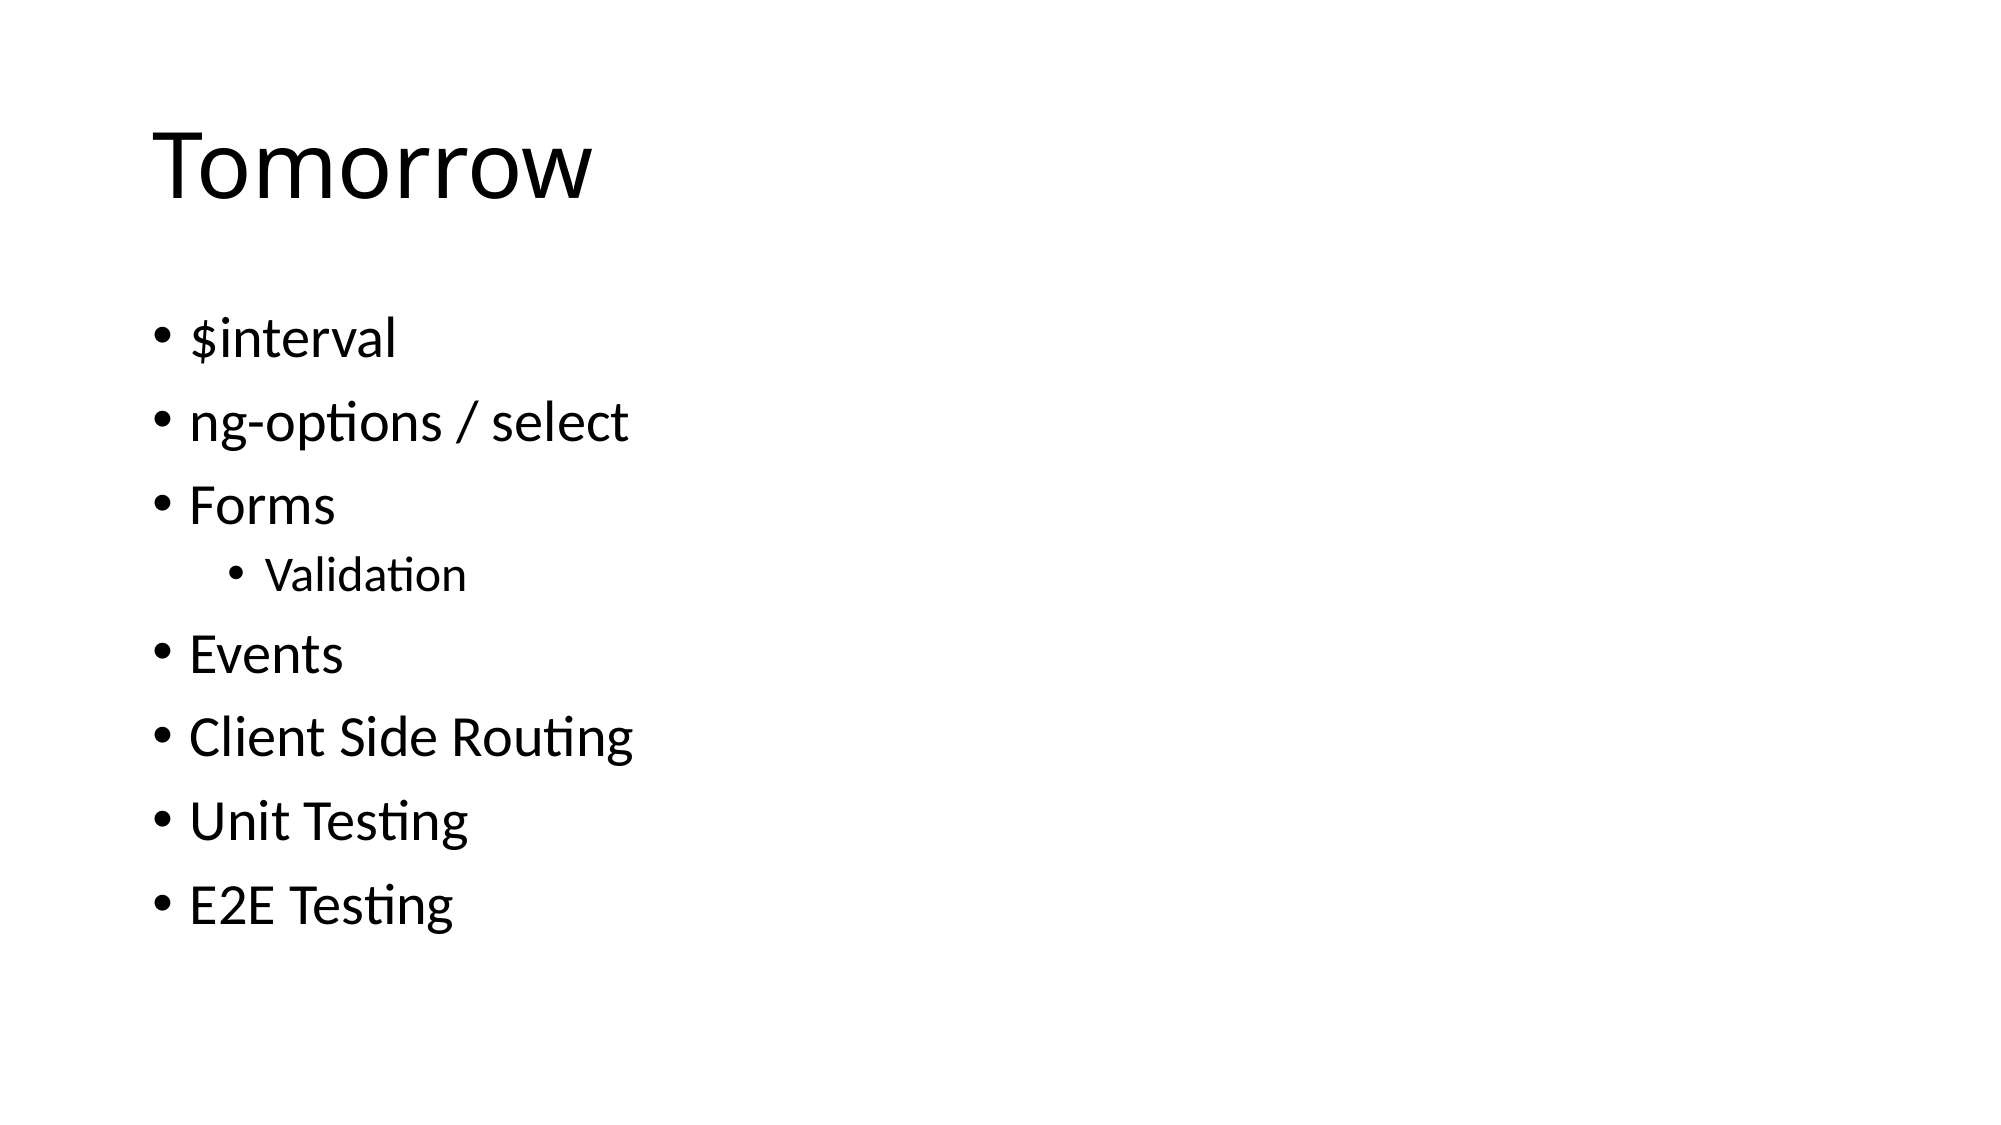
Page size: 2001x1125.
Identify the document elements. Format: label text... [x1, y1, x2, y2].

title Tomorrow [137, 59, 1863, 278]
list $interval ng-options / select Forms Validation Events Client Side Routing Unit Testing E2E Testing [137, 299, 988, 1014]
